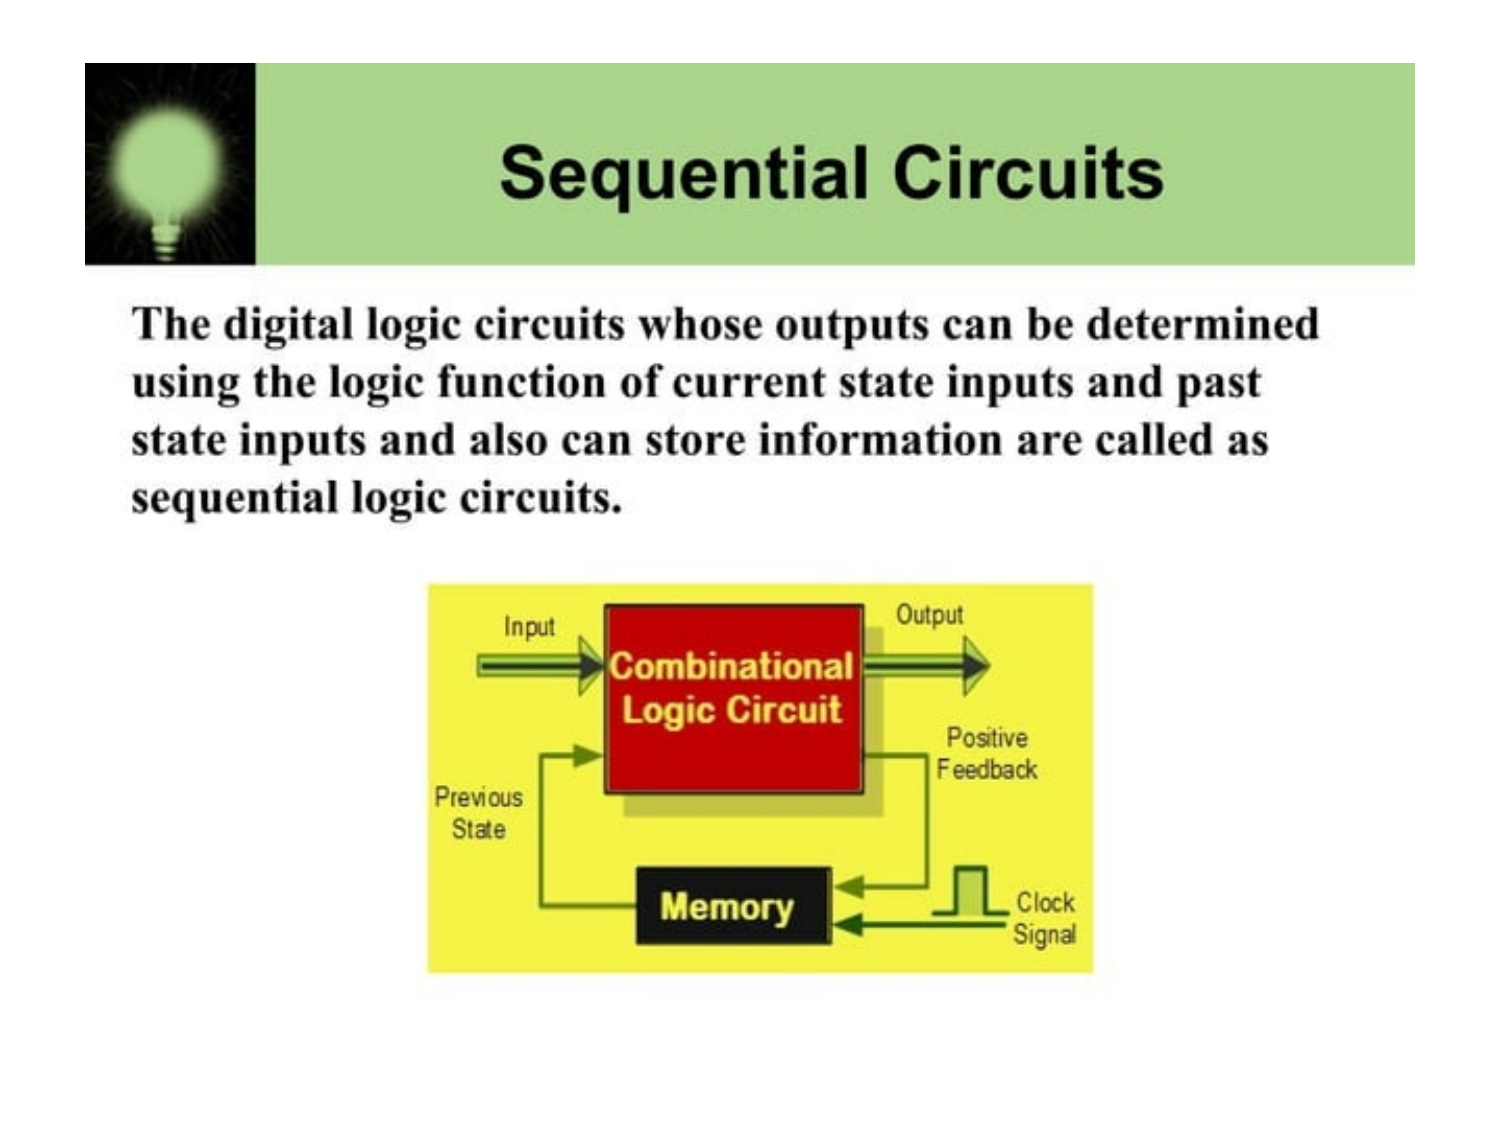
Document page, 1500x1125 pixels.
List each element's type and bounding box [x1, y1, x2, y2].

picture [85, 63, 1415, 1062]
